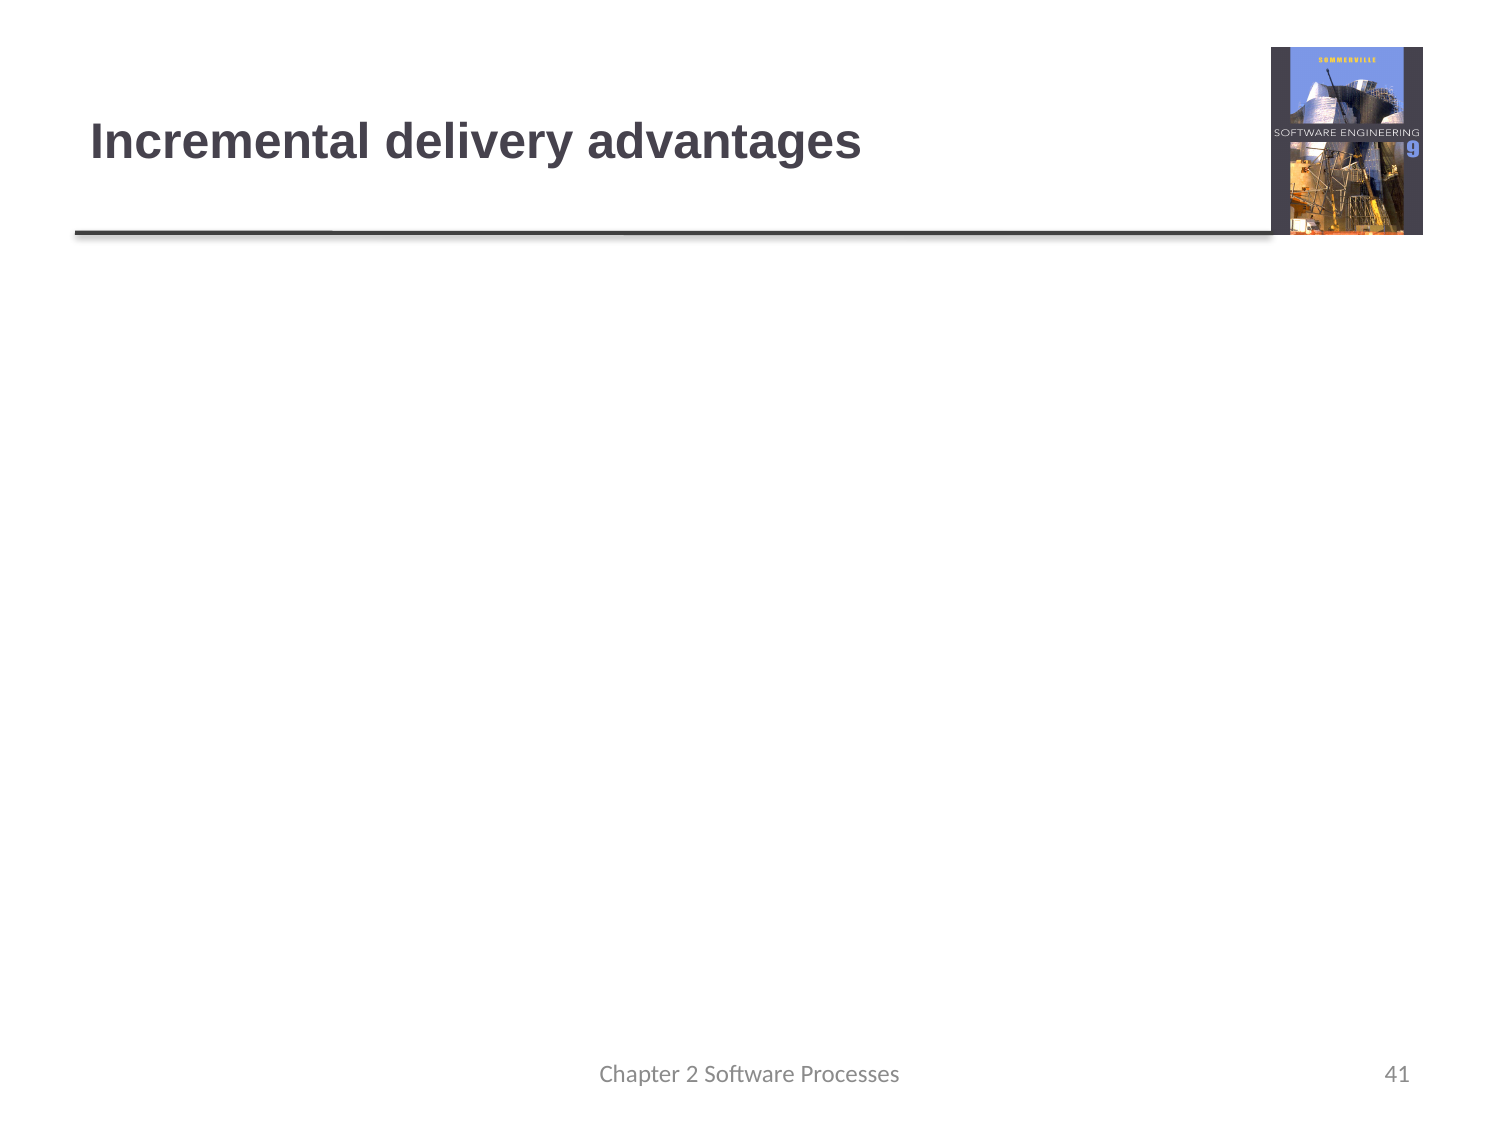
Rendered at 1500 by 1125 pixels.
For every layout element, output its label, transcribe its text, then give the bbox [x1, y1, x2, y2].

title Incremental delivery advantages [74, 44, 1272, 233]
slide_number 41 [1074, 1042, 1425, 1103]
picture [1272, 47, 1423, 235]
footer Chapter 2 Software Processes [512, 1042, 988, 1103]
